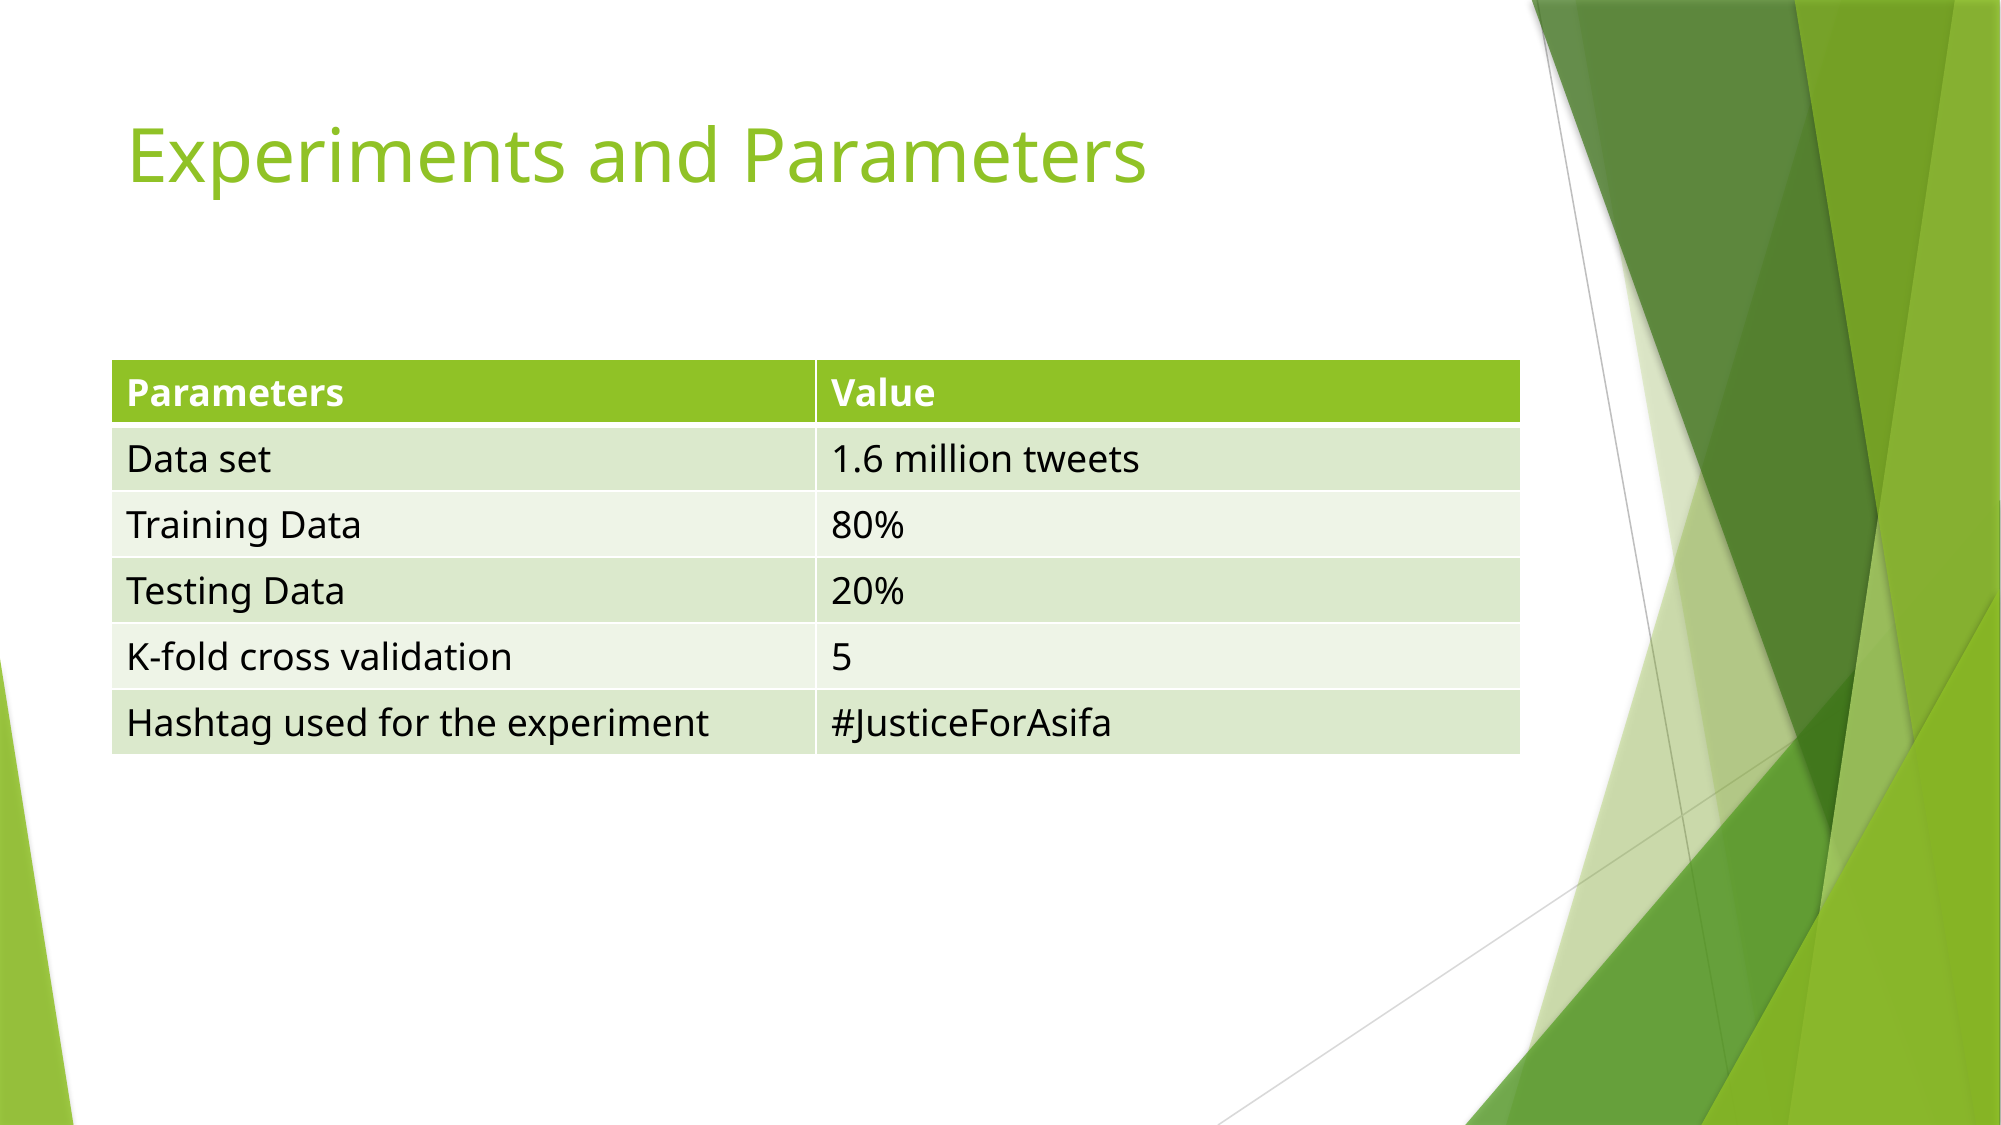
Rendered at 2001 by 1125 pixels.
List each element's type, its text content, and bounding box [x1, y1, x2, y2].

table_header Value [817, 360, 1520, 422]
table_cell 80% [817, 492, 1520, 556]
title Experiments and Parameters [111, 99, 1522, 317]
table_cell Data set [112, 428, 815, 490]
table_cell Testing Data [112, 558, 815, 622]
table_cell 5 [817, 624, 1520, 688]
table_cell K-fold cross validation [112, 624, 815, 688]
table_cell #JusticeForAsifa [817, 690, 1520, 754]
table_cell Training Data [112, 492, 815, 556]
table_cell 20% [817, 558, 1520, 622]
table_cell 1.6 million tweets [817, 428, 1520, 490]
table_header Parameters [112, 360, 815, 422]
table_cell Hashtag used for the experiment [112, 690, 815, 754]
